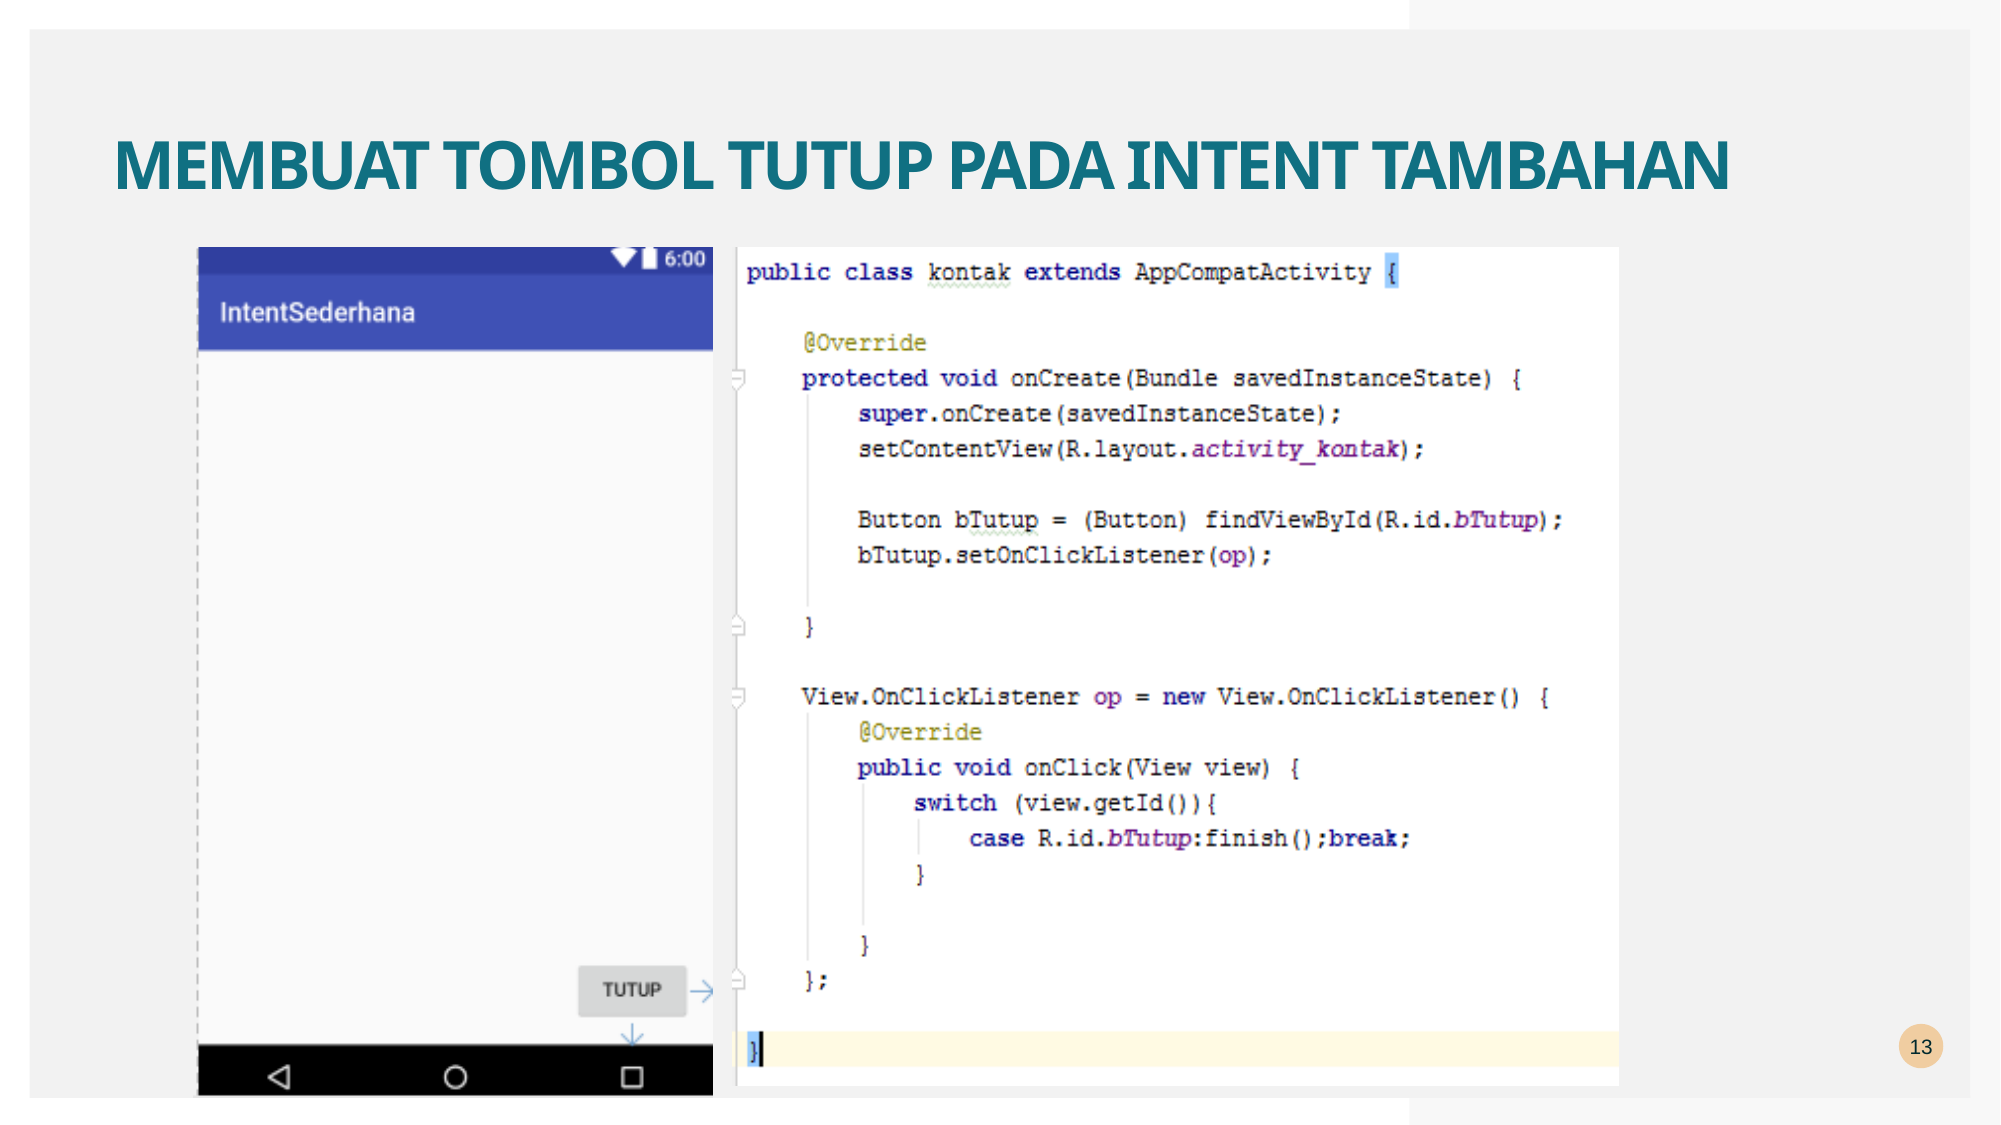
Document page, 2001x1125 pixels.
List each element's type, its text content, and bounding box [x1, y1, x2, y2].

slide_number 13 [1898, 1023, 1944, 1069]
picture [732, 247, 1619, 1086]
title Membuat Tombol Tutup pada Intent Tambahan [112, 132, 1830, 248]
picture [193, 247, 713, 1098]
